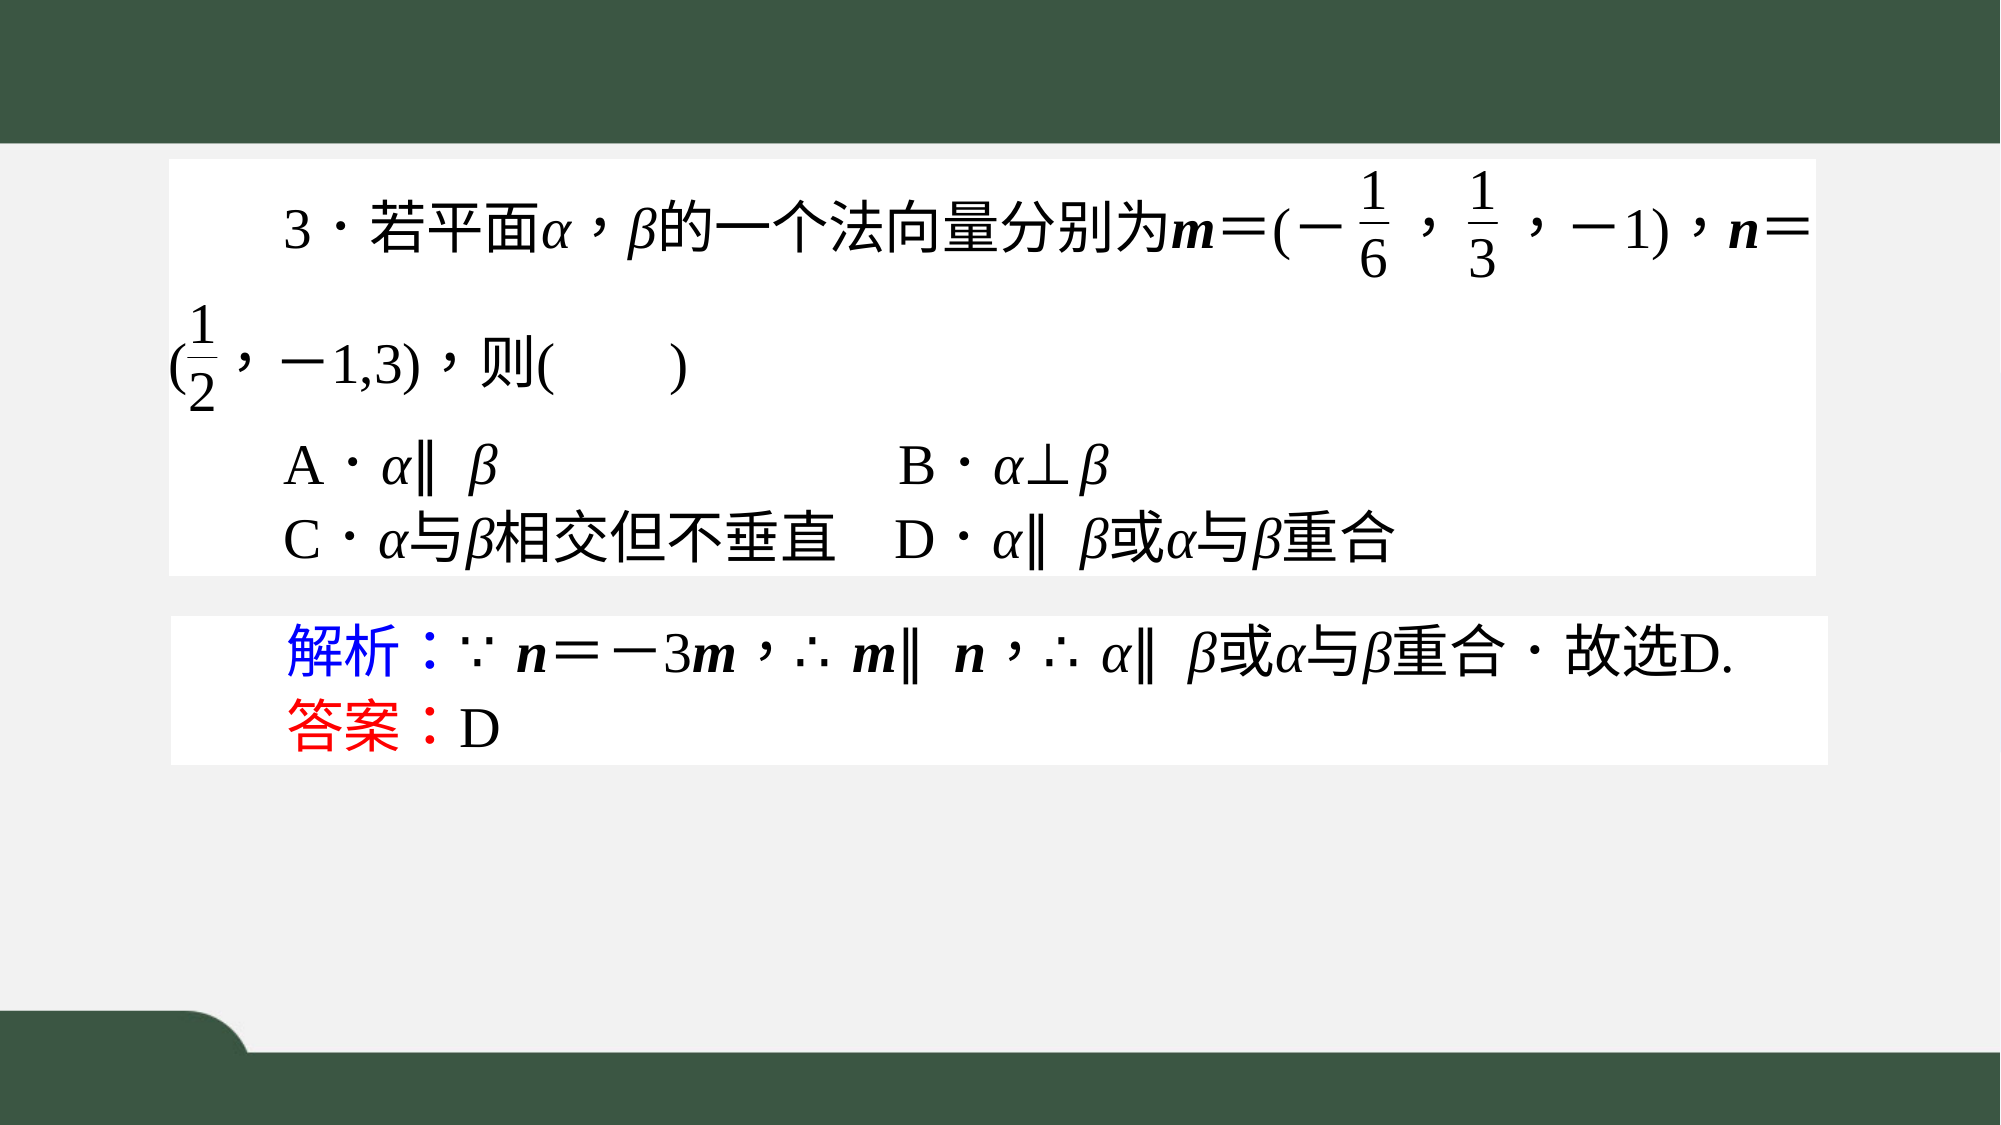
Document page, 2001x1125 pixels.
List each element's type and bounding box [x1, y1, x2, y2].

text_box [171, 615, 1830, 804]
picture [0, 0, 2001, 1125]
text_box [168, 159, 1818, 959]
